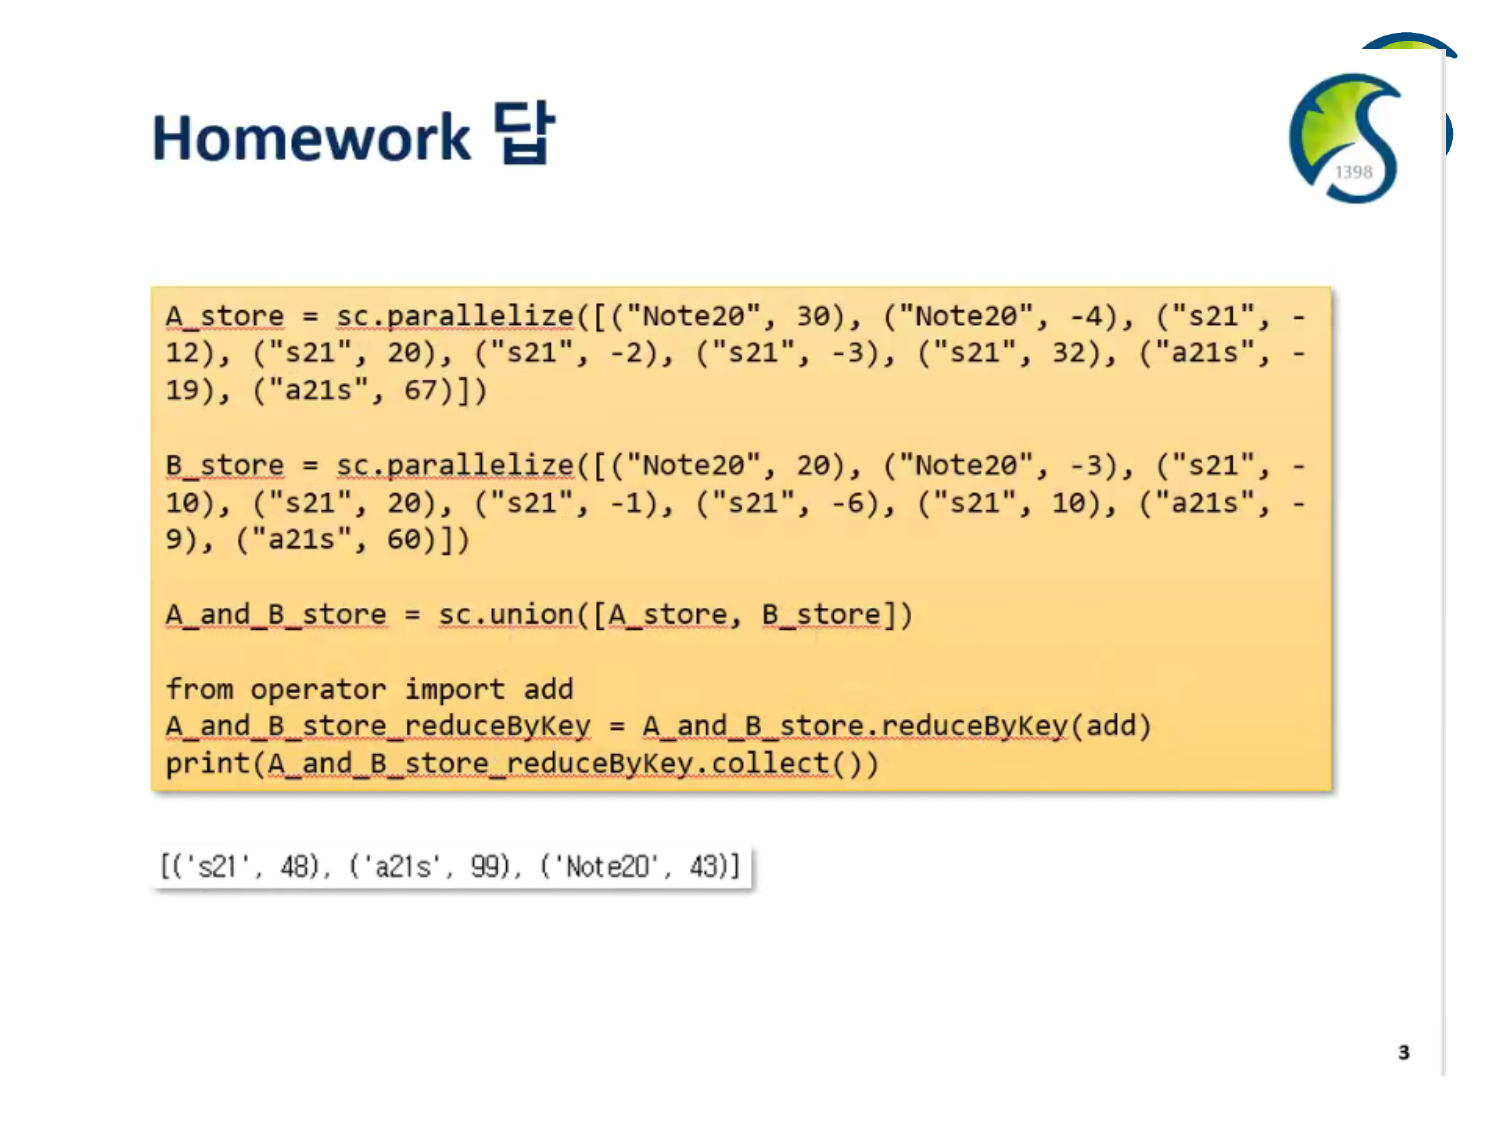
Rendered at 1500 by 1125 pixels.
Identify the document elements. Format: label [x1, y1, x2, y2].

picture [54, 31, 1458, 1076]
